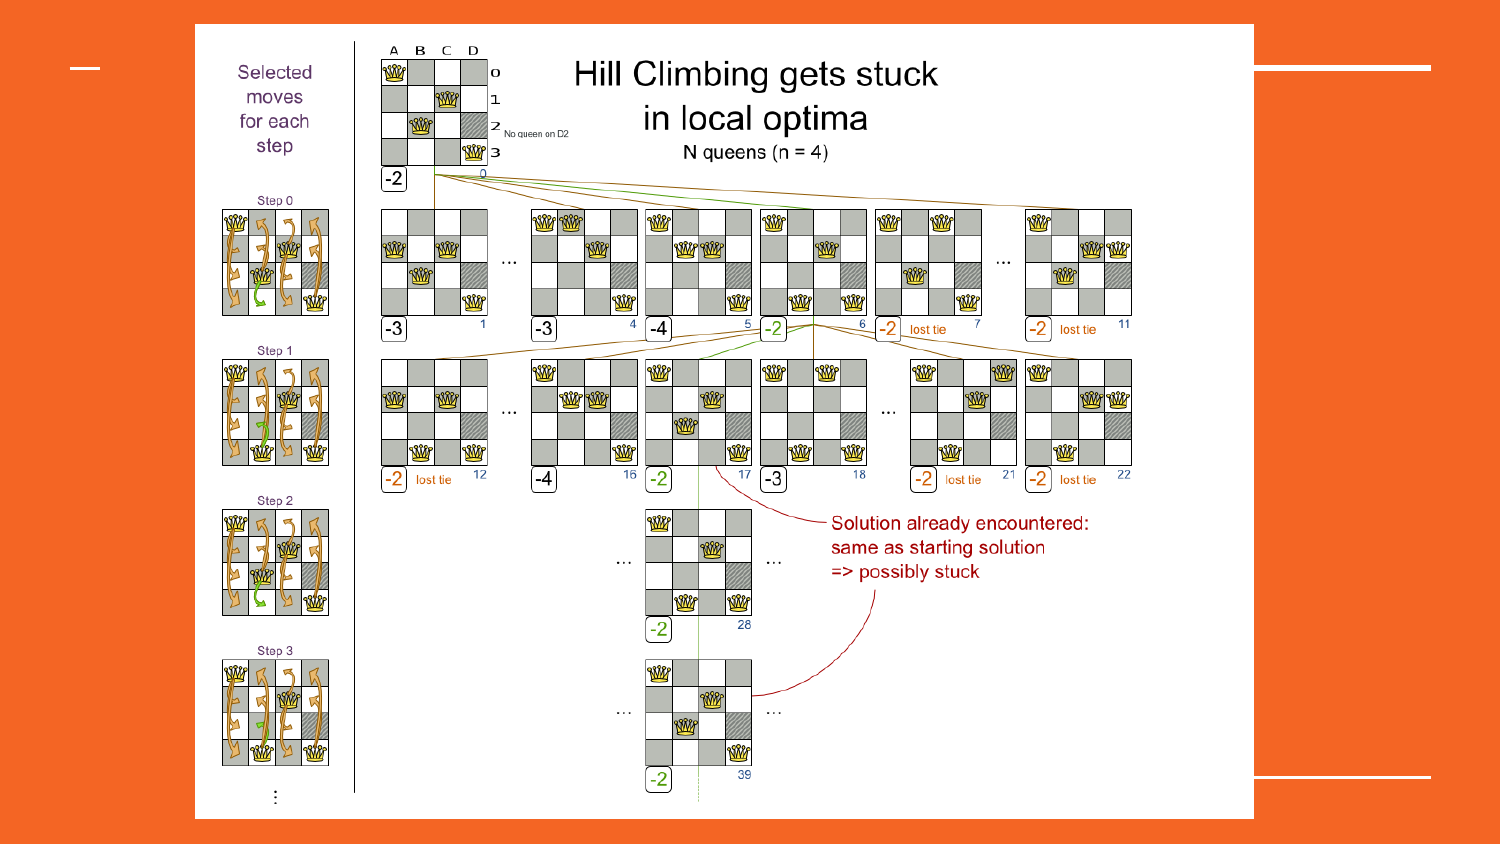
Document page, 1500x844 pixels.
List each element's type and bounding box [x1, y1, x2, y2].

picture [194, 24, 1254, 819]
